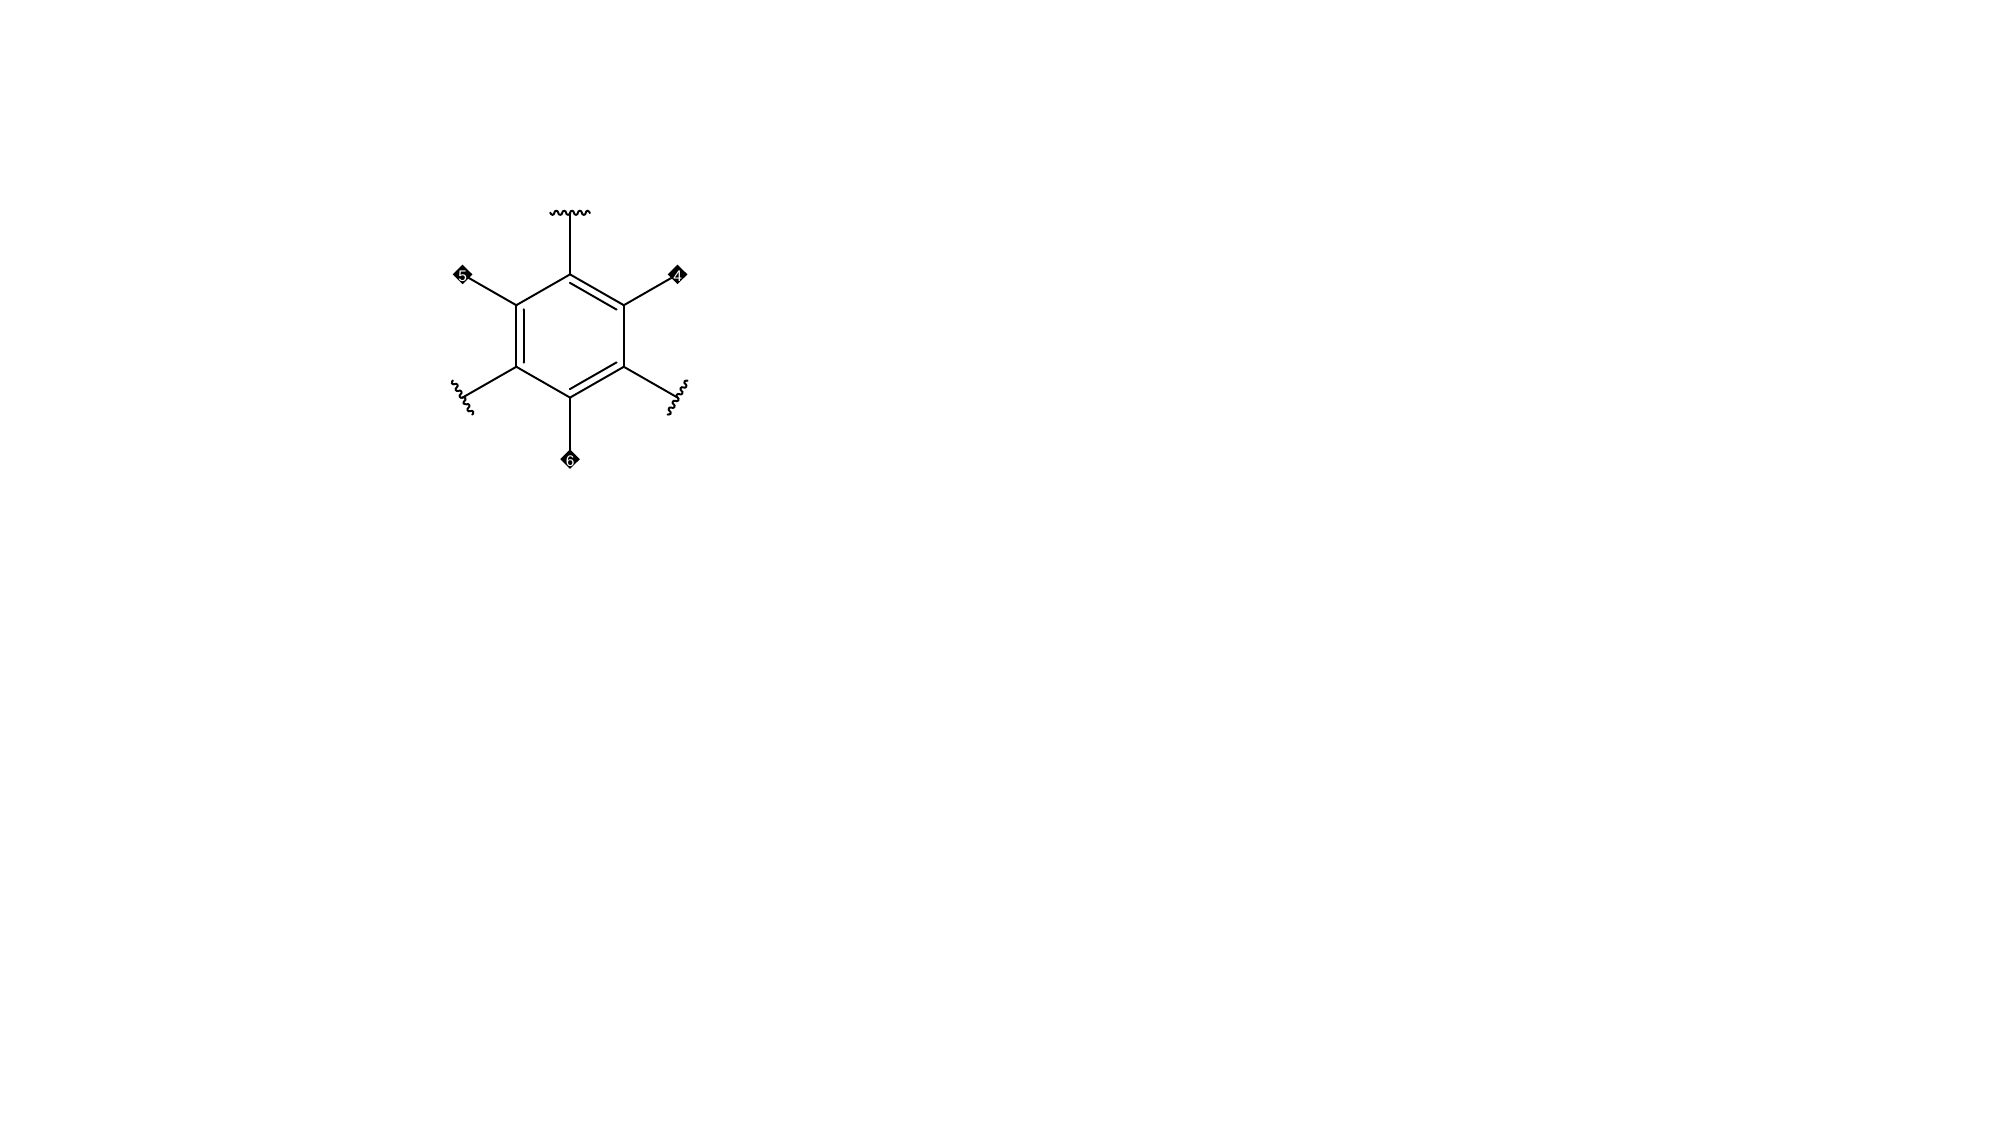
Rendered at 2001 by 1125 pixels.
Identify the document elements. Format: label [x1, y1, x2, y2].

text_box [446, 208, 699, 481]
